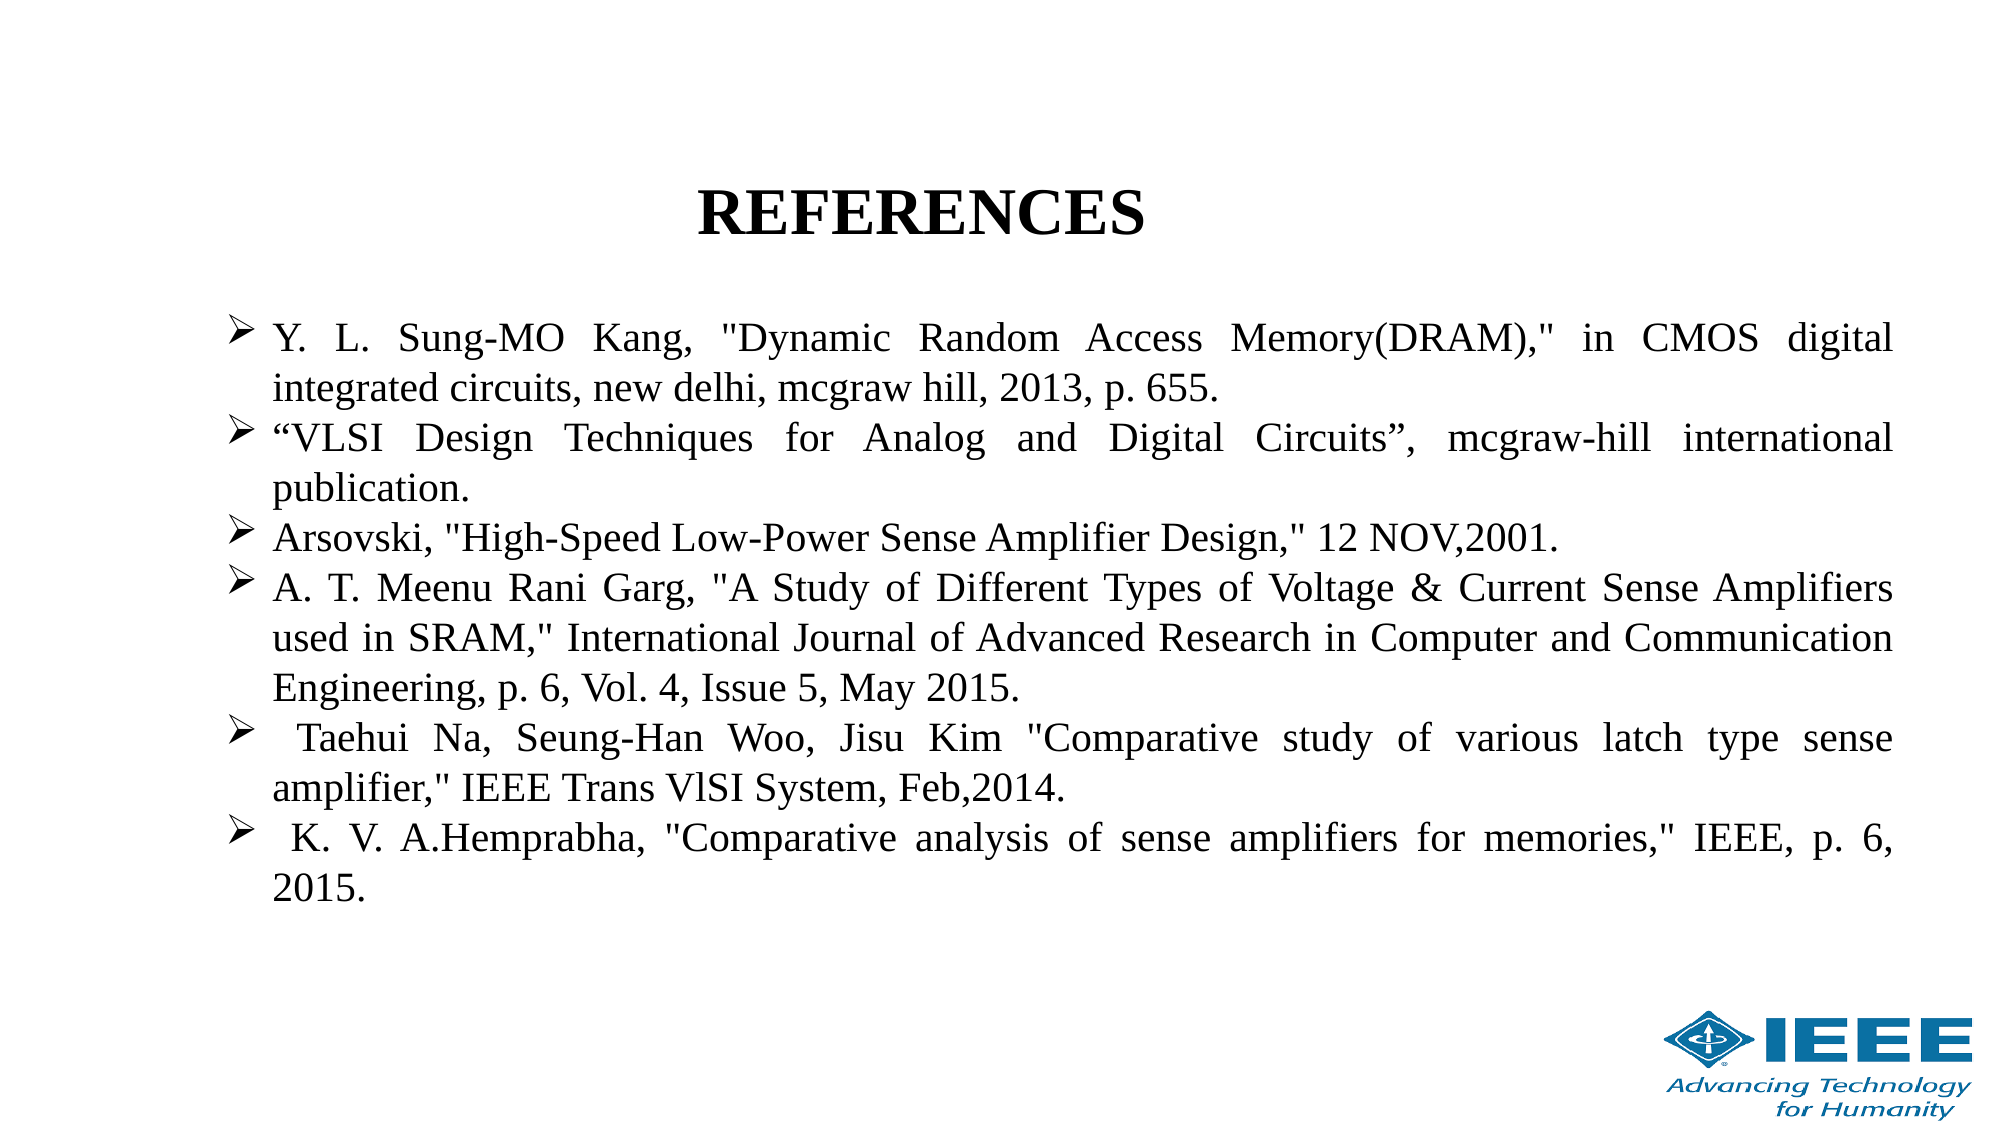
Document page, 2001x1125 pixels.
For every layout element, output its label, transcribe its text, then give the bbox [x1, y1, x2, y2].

picture [1663, 1009, 1974, 1121]
text_box Y. L. Sung-MO Kang, "Dynamic Random Access Memory(DRAM)," in CMOS digital integrated circuits, new delhi, mcgraw hill, 2013, p. 655. “VLSI Design Techniques for Analog and Digital Circuits”, mcgraw-hill international publication. Arsovski, "High-Speed Low-Power Sense Amplifier Design," 12 NOV,2001. A. T. Meenu Rani Garg, "A Study of Different Types of Voltage & Current Sense Amplifiers used in SRAM," International Journal of Advanced Research in Computer and Communication Engineering, p. 6, Vol. 4, Issue 5, May 2015. Taehui Na, Seung-Han Woo, Jisu Kim "Comparative study of various latch type sense amplifier," IEEE Trans VlSI System, Feb,2014. K. V. A.Hemprabha, "Comparative analysis of sense amplifiers for memories," IEEE, p. 6, 2015. [210, 257, 1910, 970]
text_box REFERENCES [645, 120, 1199, 256]
